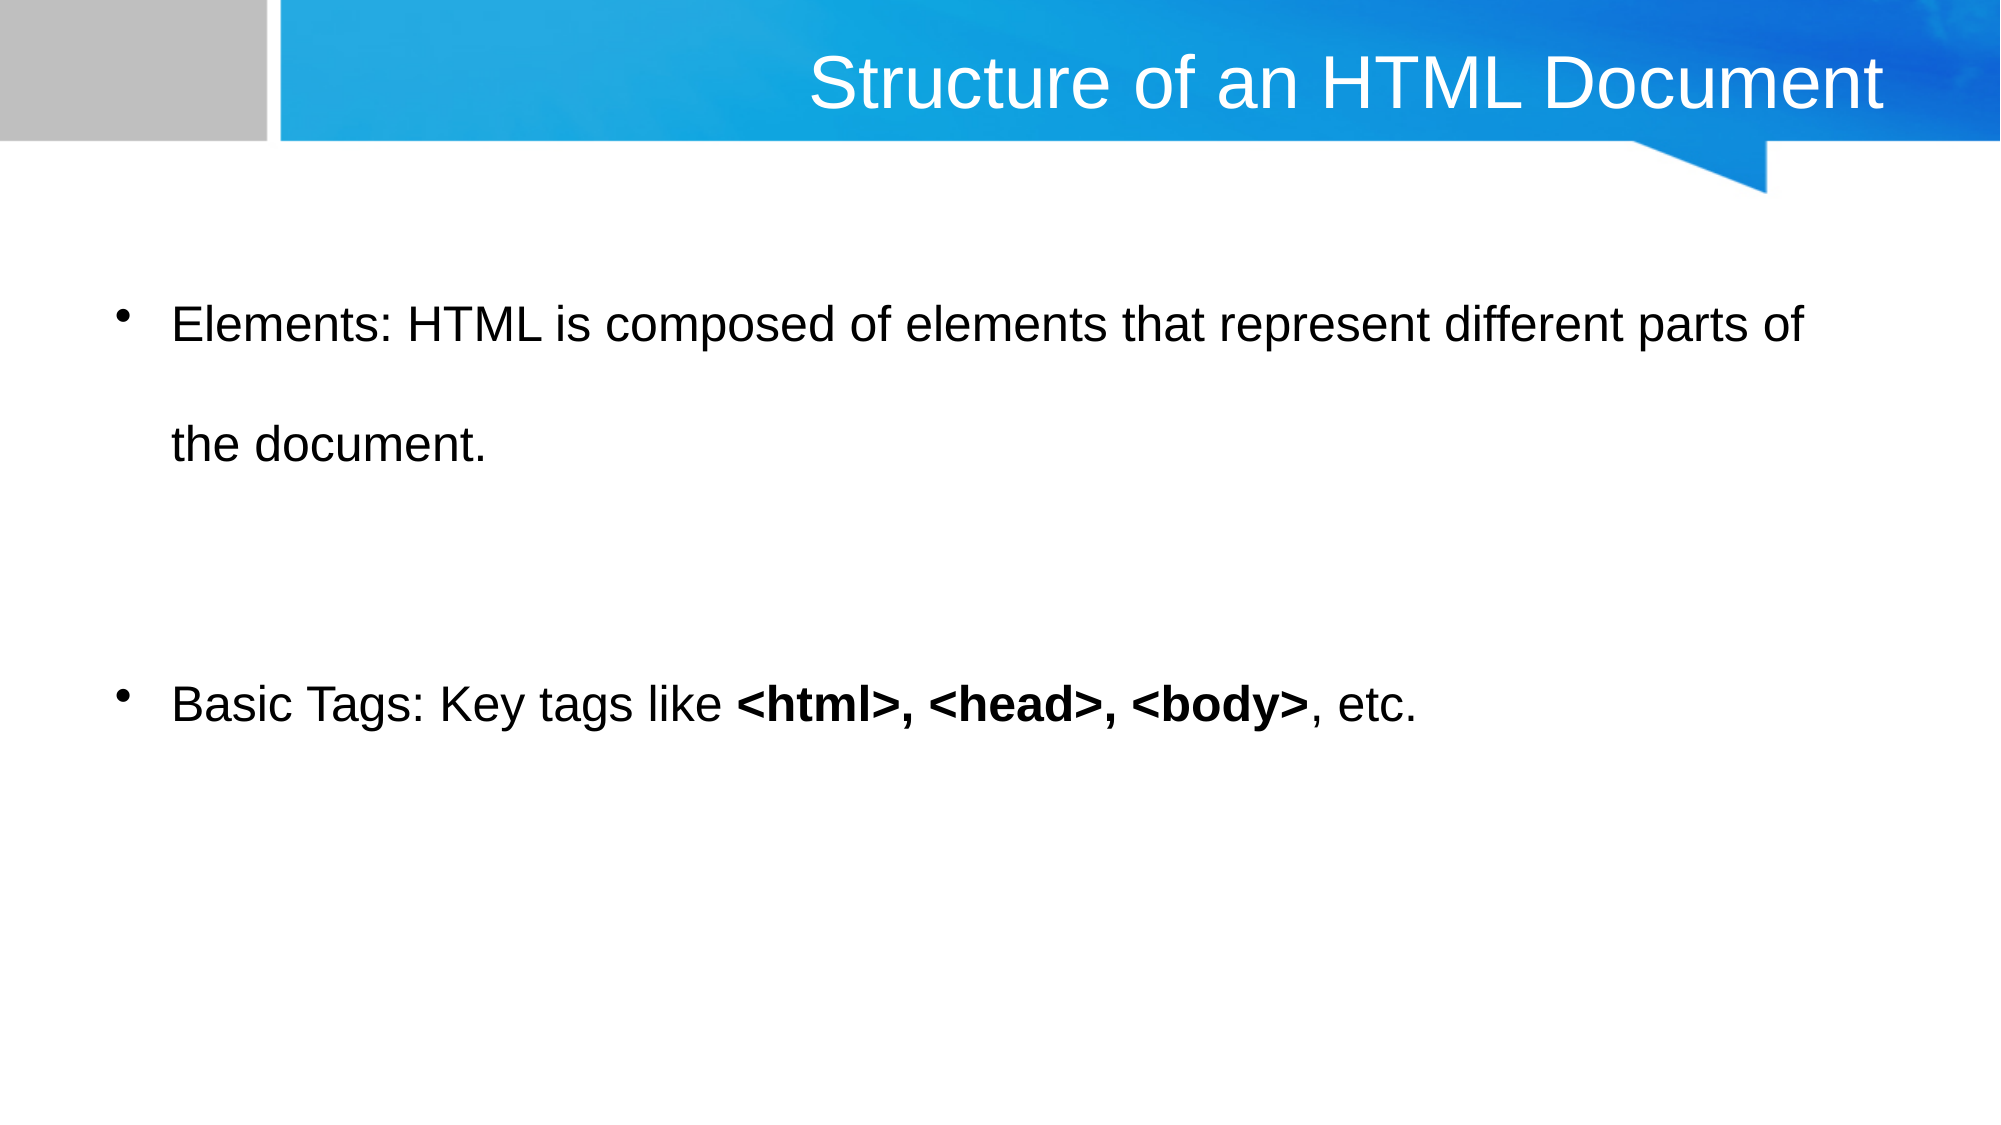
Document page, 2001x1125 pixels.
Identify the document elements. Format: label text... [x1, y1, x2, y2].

picture [0, 0, 2000, 1125]
list Elements: HTML is composed of elements that represent different parts of the document. Basic Tags: Key tags like <html>, <head>, <body>, etc. [99, 223, 1901, 1037]
title Structure of an HTML Document [99, 30, 1901, 127]
